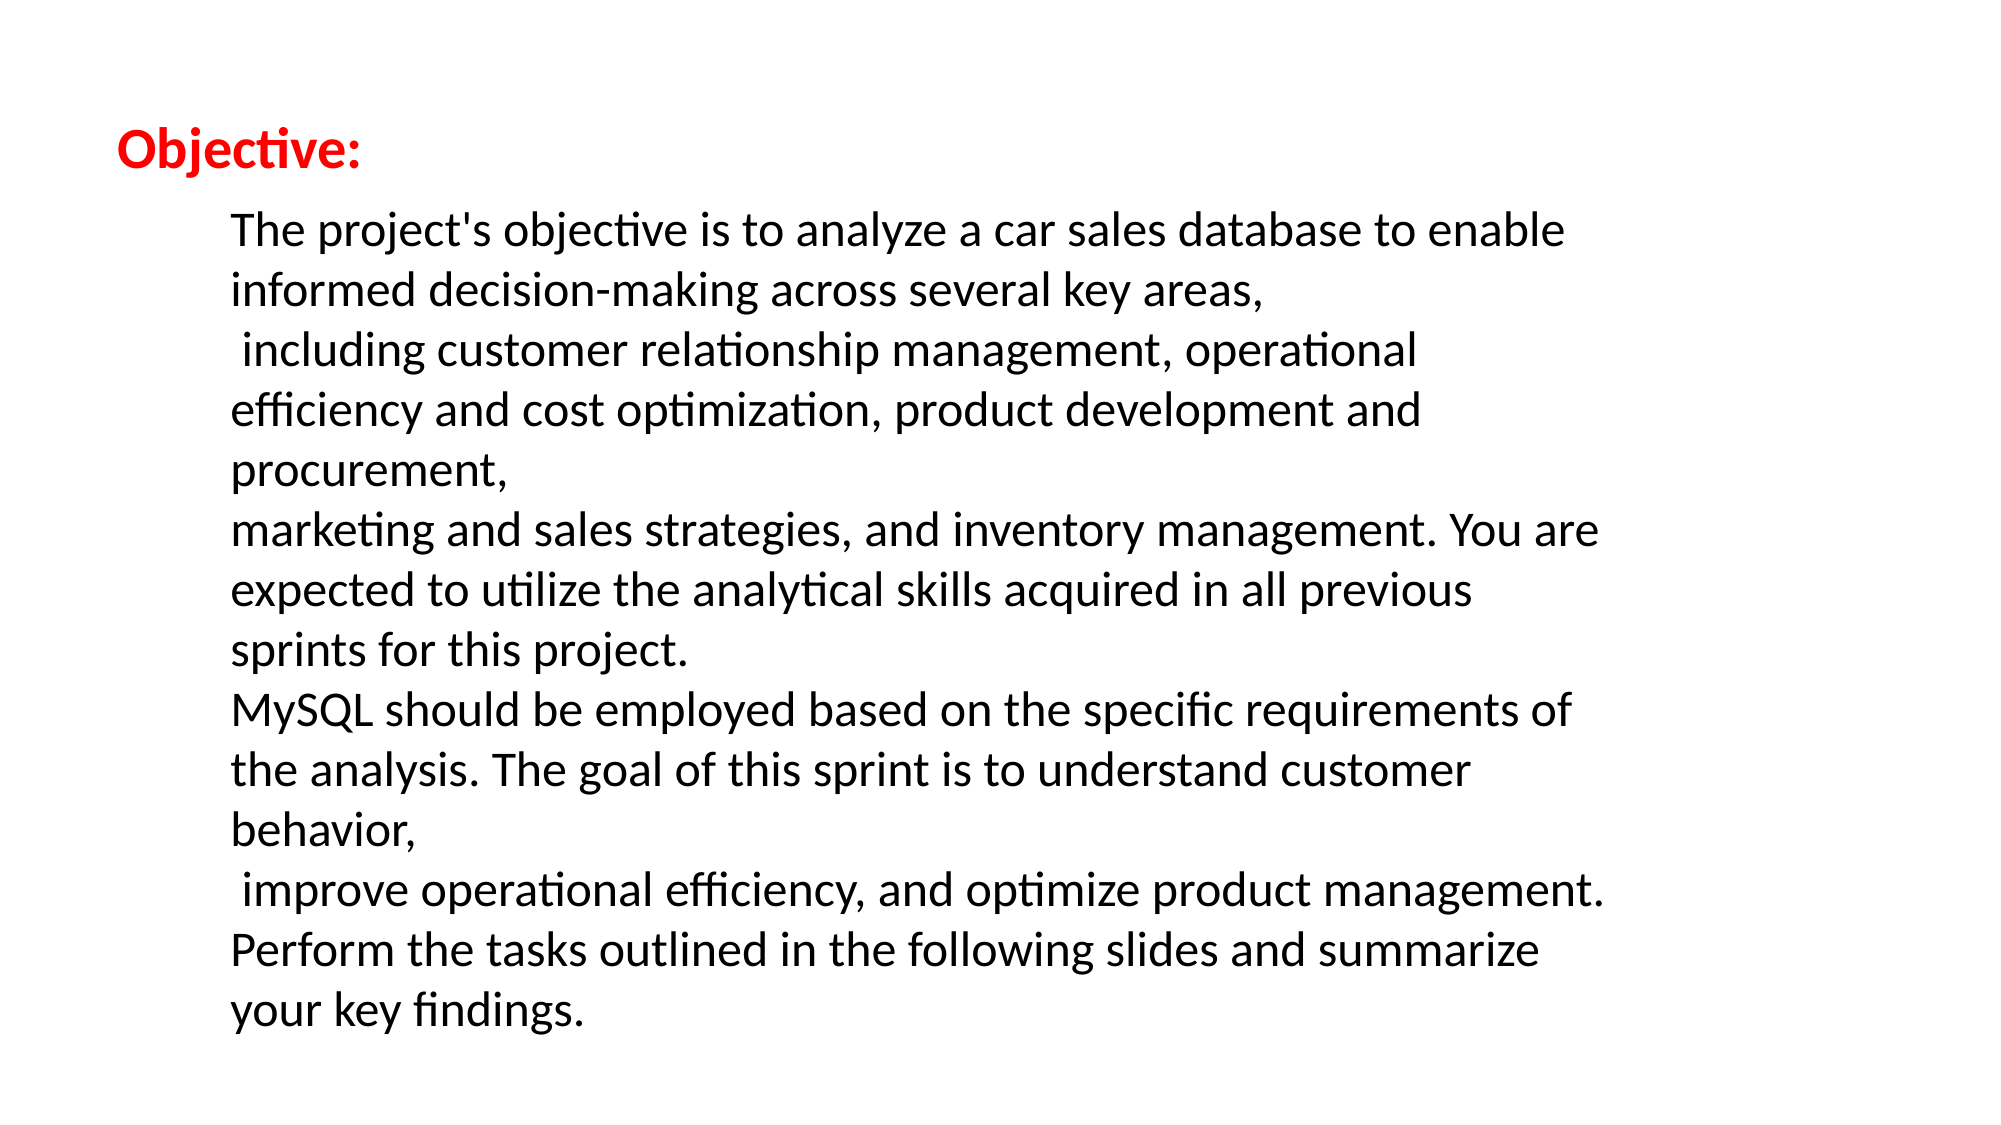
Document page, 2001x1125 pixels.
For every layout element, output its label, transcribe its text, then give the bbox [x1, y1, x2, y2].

text_box The project's objective is to analyze a car sales database to enable informed decision-making across several key areas, including customer relationship management, operational efficiency and cost optimization, product development and procurement, marketing and sales strategies, and inventory management. You are expected to utilize the analytical skills acquired in all previous sprints for this project. MySQL should be employed based on the specific requirements of the analysis. The goal of this sprint is to understand customer behavior, improve operational efficiency, and optimize product management. Perform the tasks outlined in the following slides and summarize your key findings. [215, 188, 1625, 1044]
text_box Objective: [102, 103, 379, 188]
